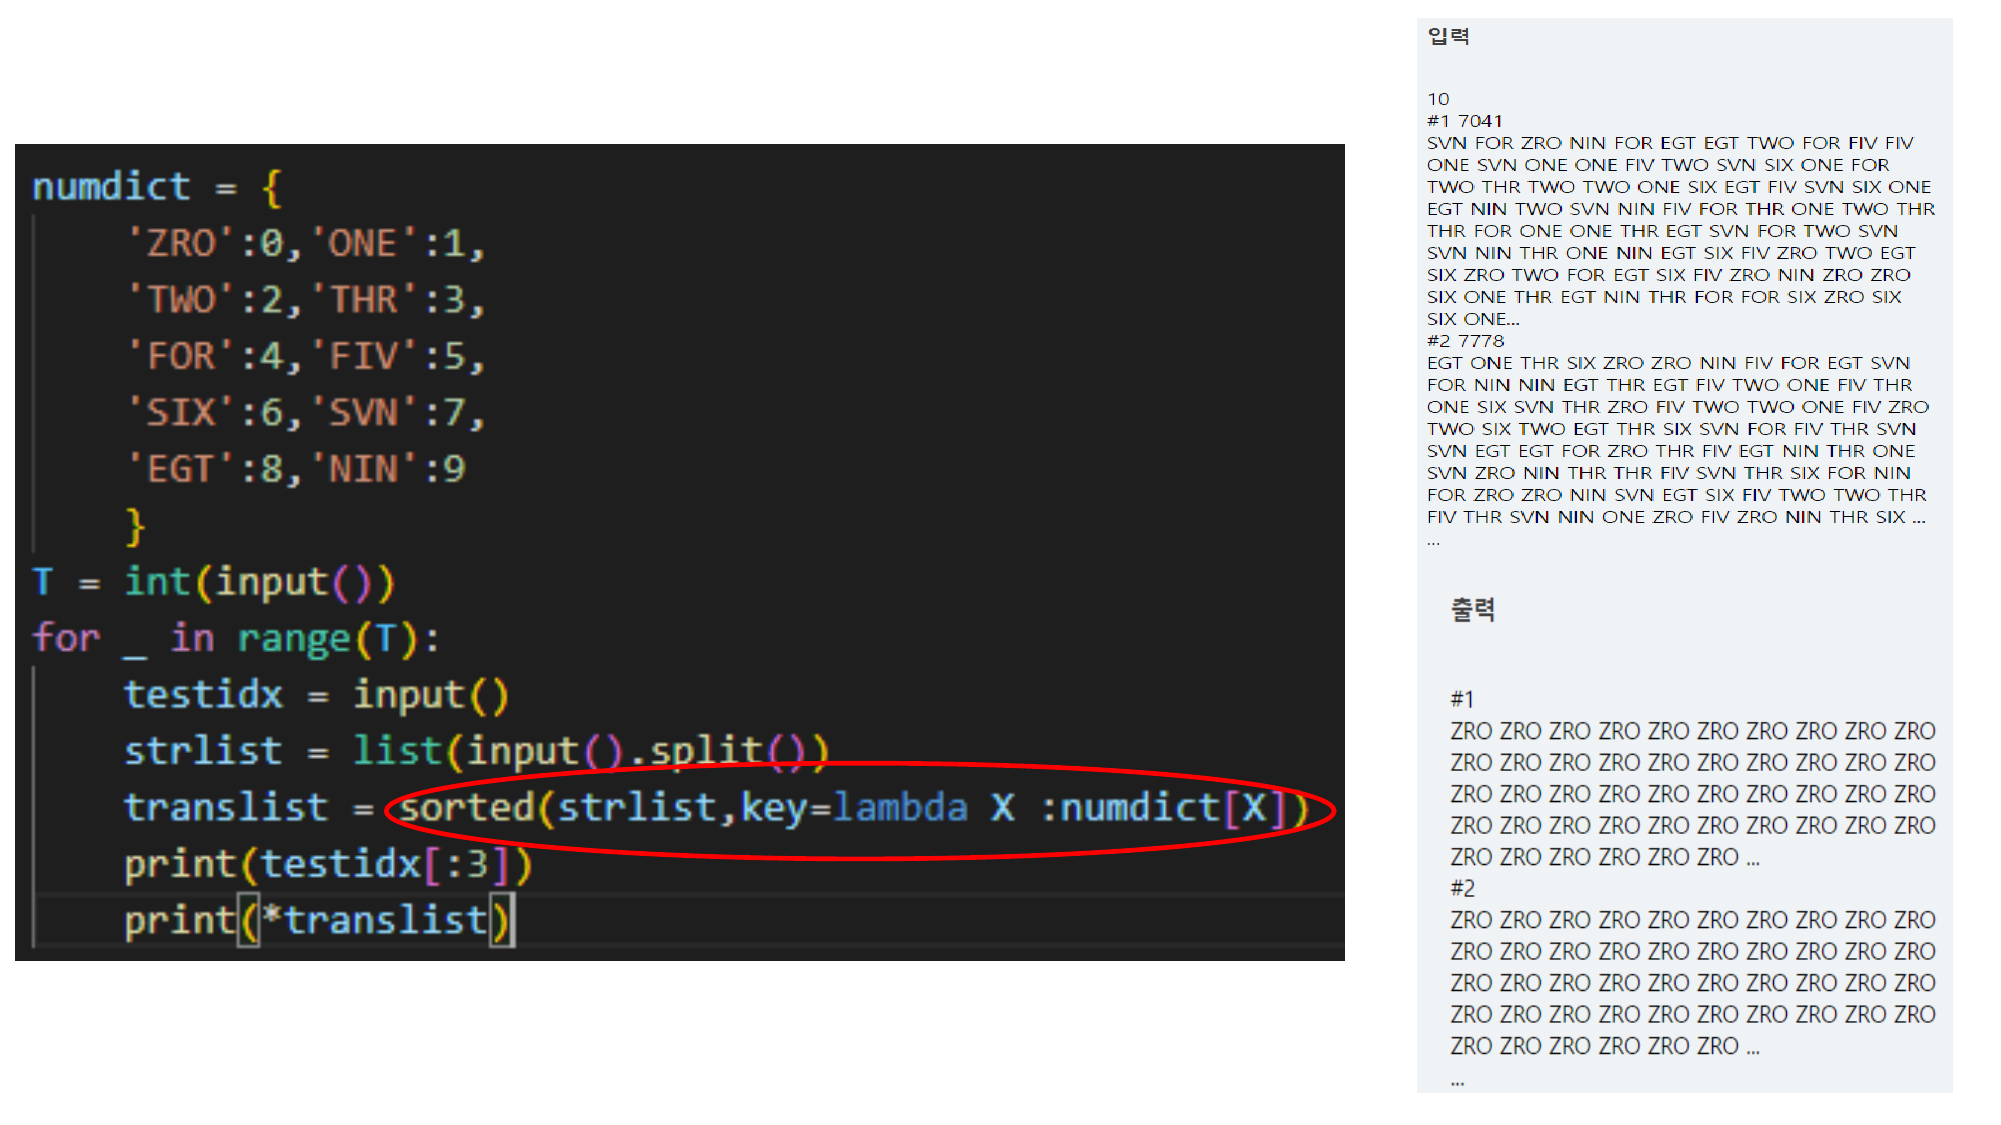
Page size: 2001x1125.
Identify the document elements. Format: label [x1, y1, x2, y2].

picture [1417, 18, 1953, 1093]
picture [15, 144, 1345, 961]
